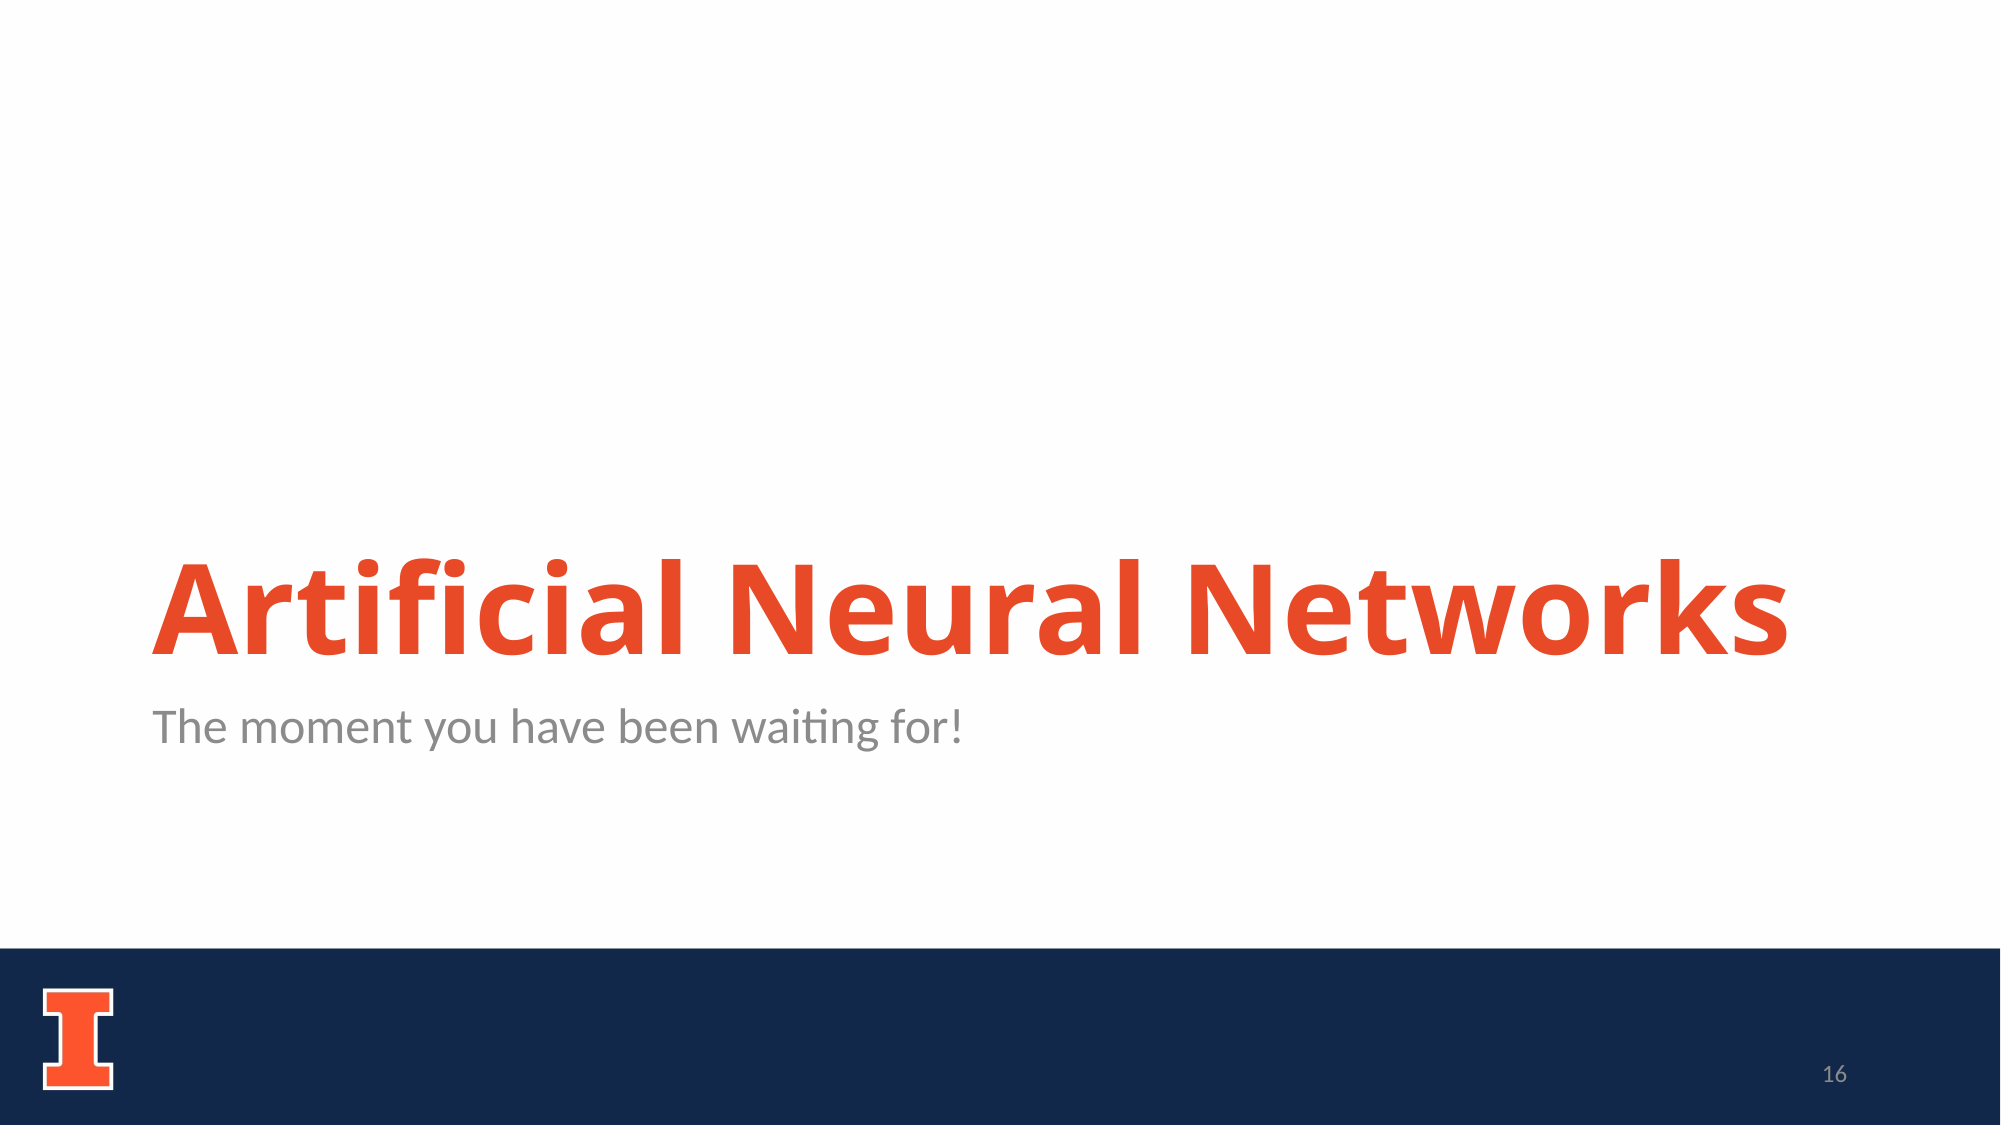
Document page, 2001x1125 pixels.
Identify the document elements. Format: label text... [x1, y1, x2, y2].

picture [0, 0, 2001, 1125]
slide_number 16 [1412, 1042, 1863, 1103]
list The moment you have been waiting for! [137, 693, 1863, 940]
title Artificial Neural Networks [137, 220, 1863, 689]
